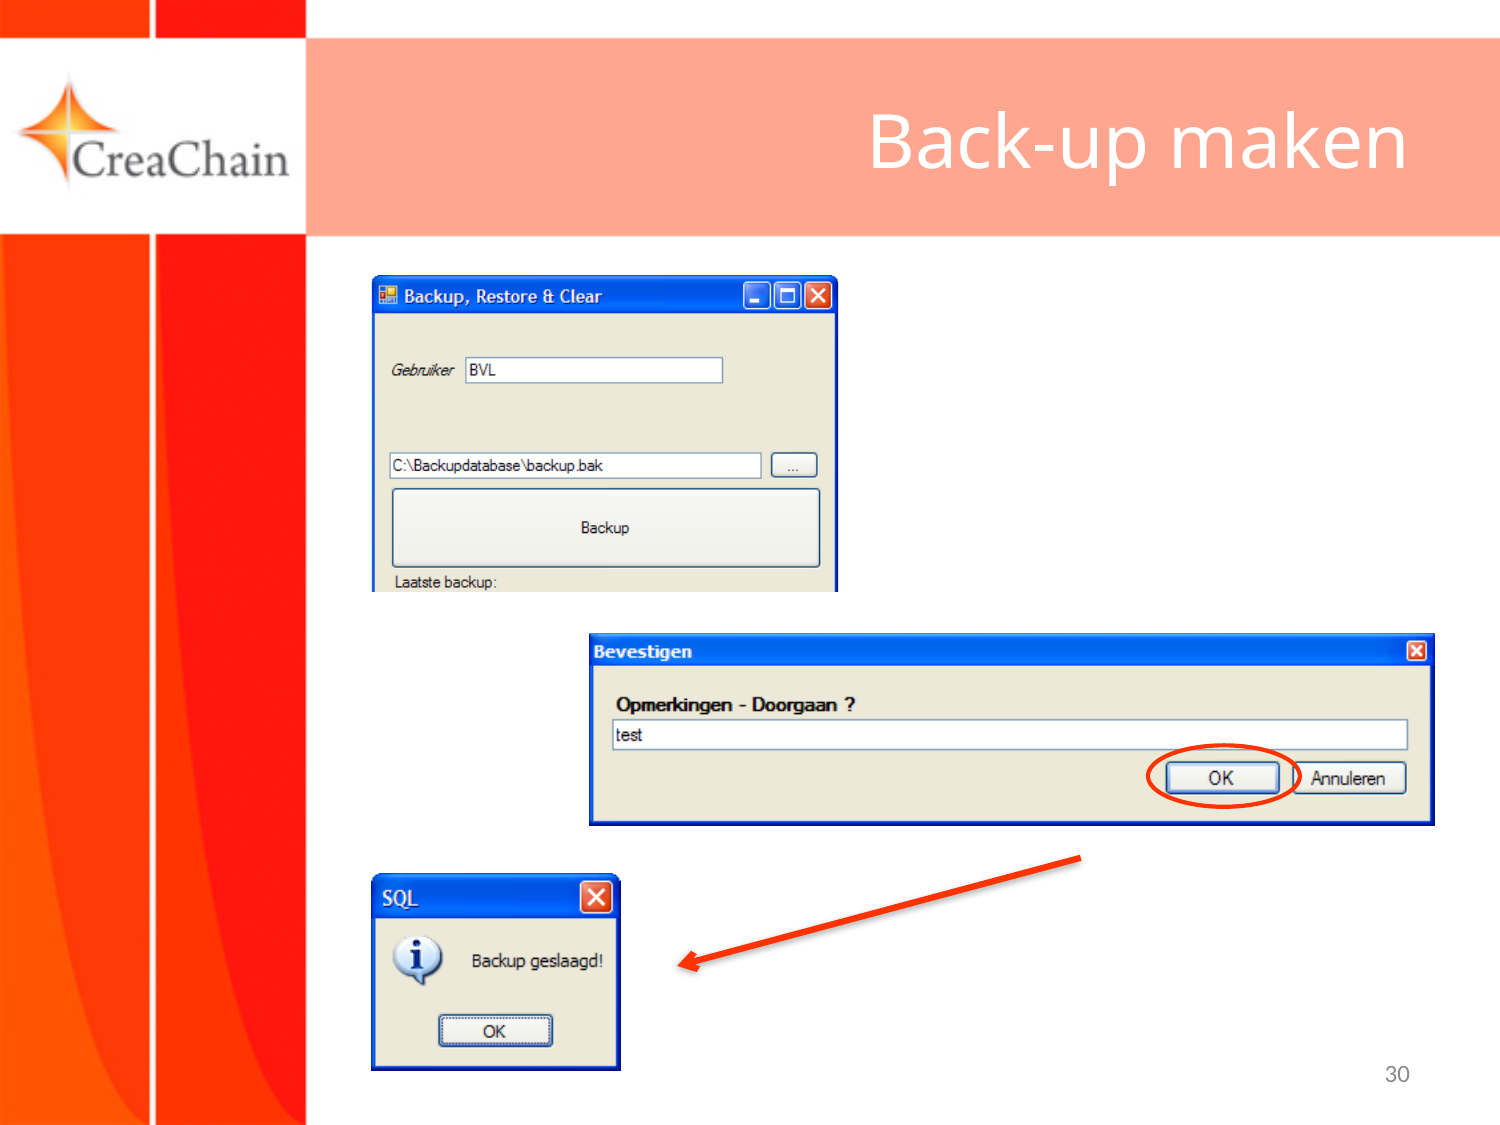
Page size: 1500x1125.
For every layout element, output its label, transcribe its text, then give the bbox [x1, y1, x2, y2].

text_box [676, 857, 1081, 967]
picture [0, 0, 1500, 1125]
list [395, 326, 1425, 1005]
slide_number 30 [1074, 1042, 1425, 1103]
title Back-up maken [304, 45, 1425, 233]
